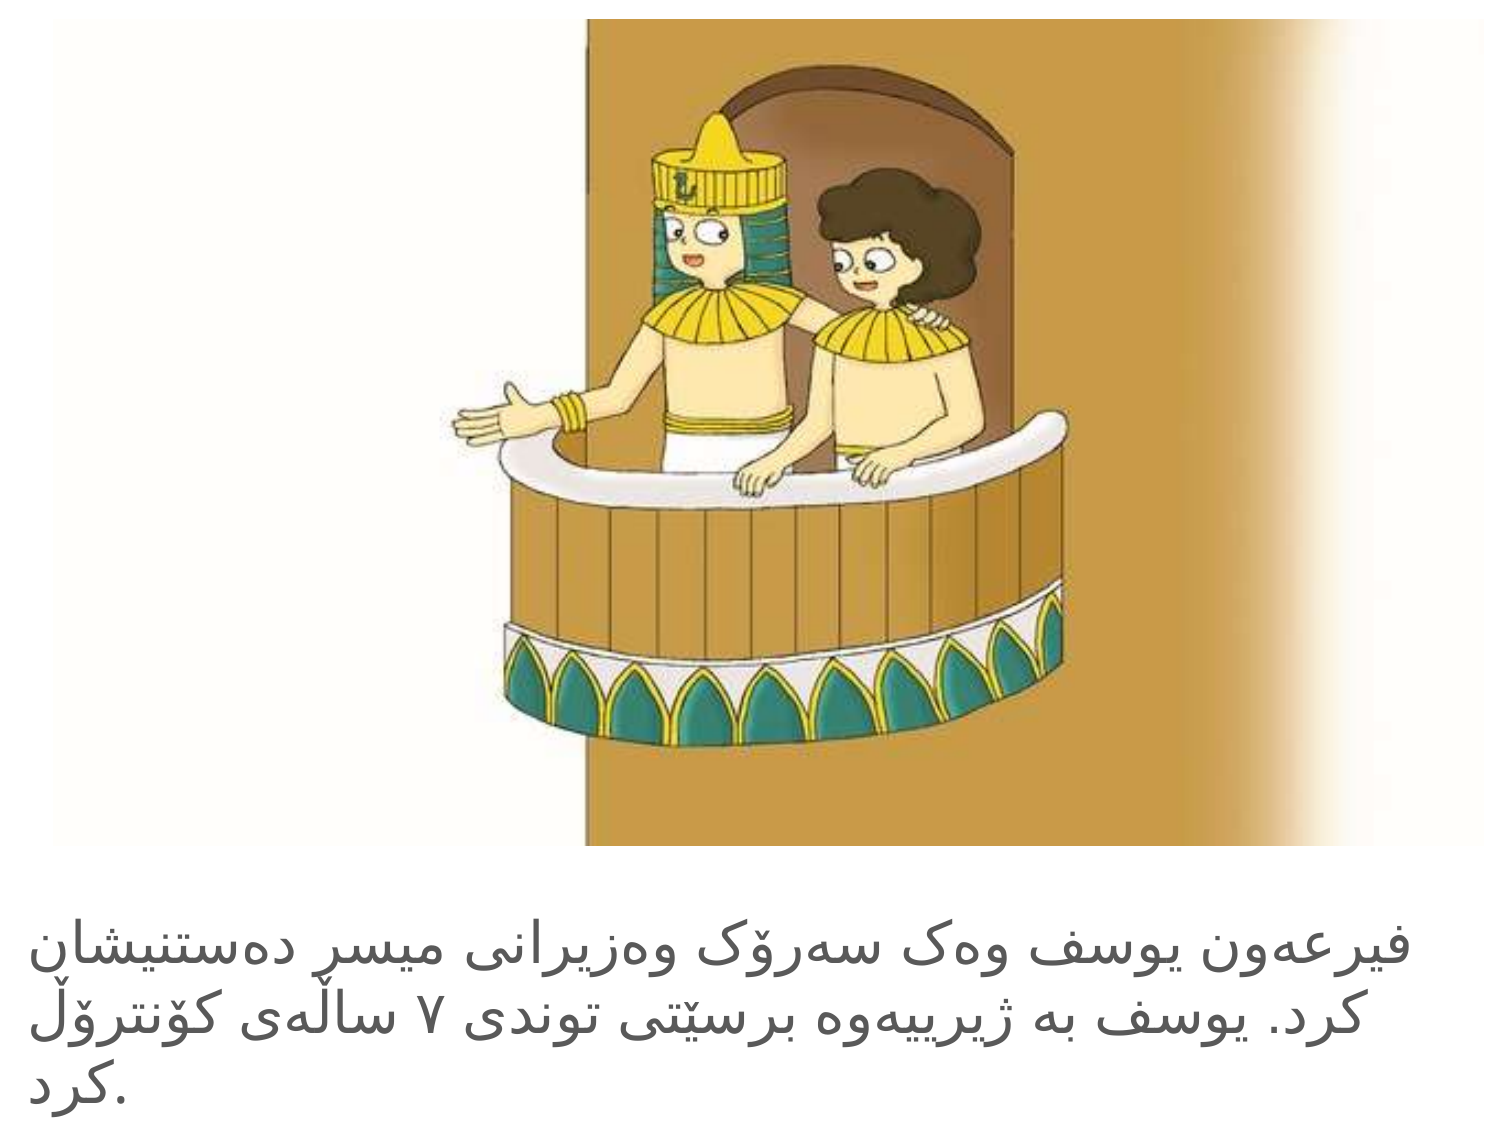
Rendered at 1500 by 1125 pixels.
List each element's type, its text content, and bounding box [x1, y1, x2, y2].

picture [52, 18, 1484, 847]
text_box فیرعەون یوسف وەک سەرۆک وەزیرانی میسر دەستنیشان کرد. یوسف بە ژیرییەوە برسێتی توندی ٧ ساڵەی کۆنترۆڵ کرد. [13, 897, 1484, 1123]
